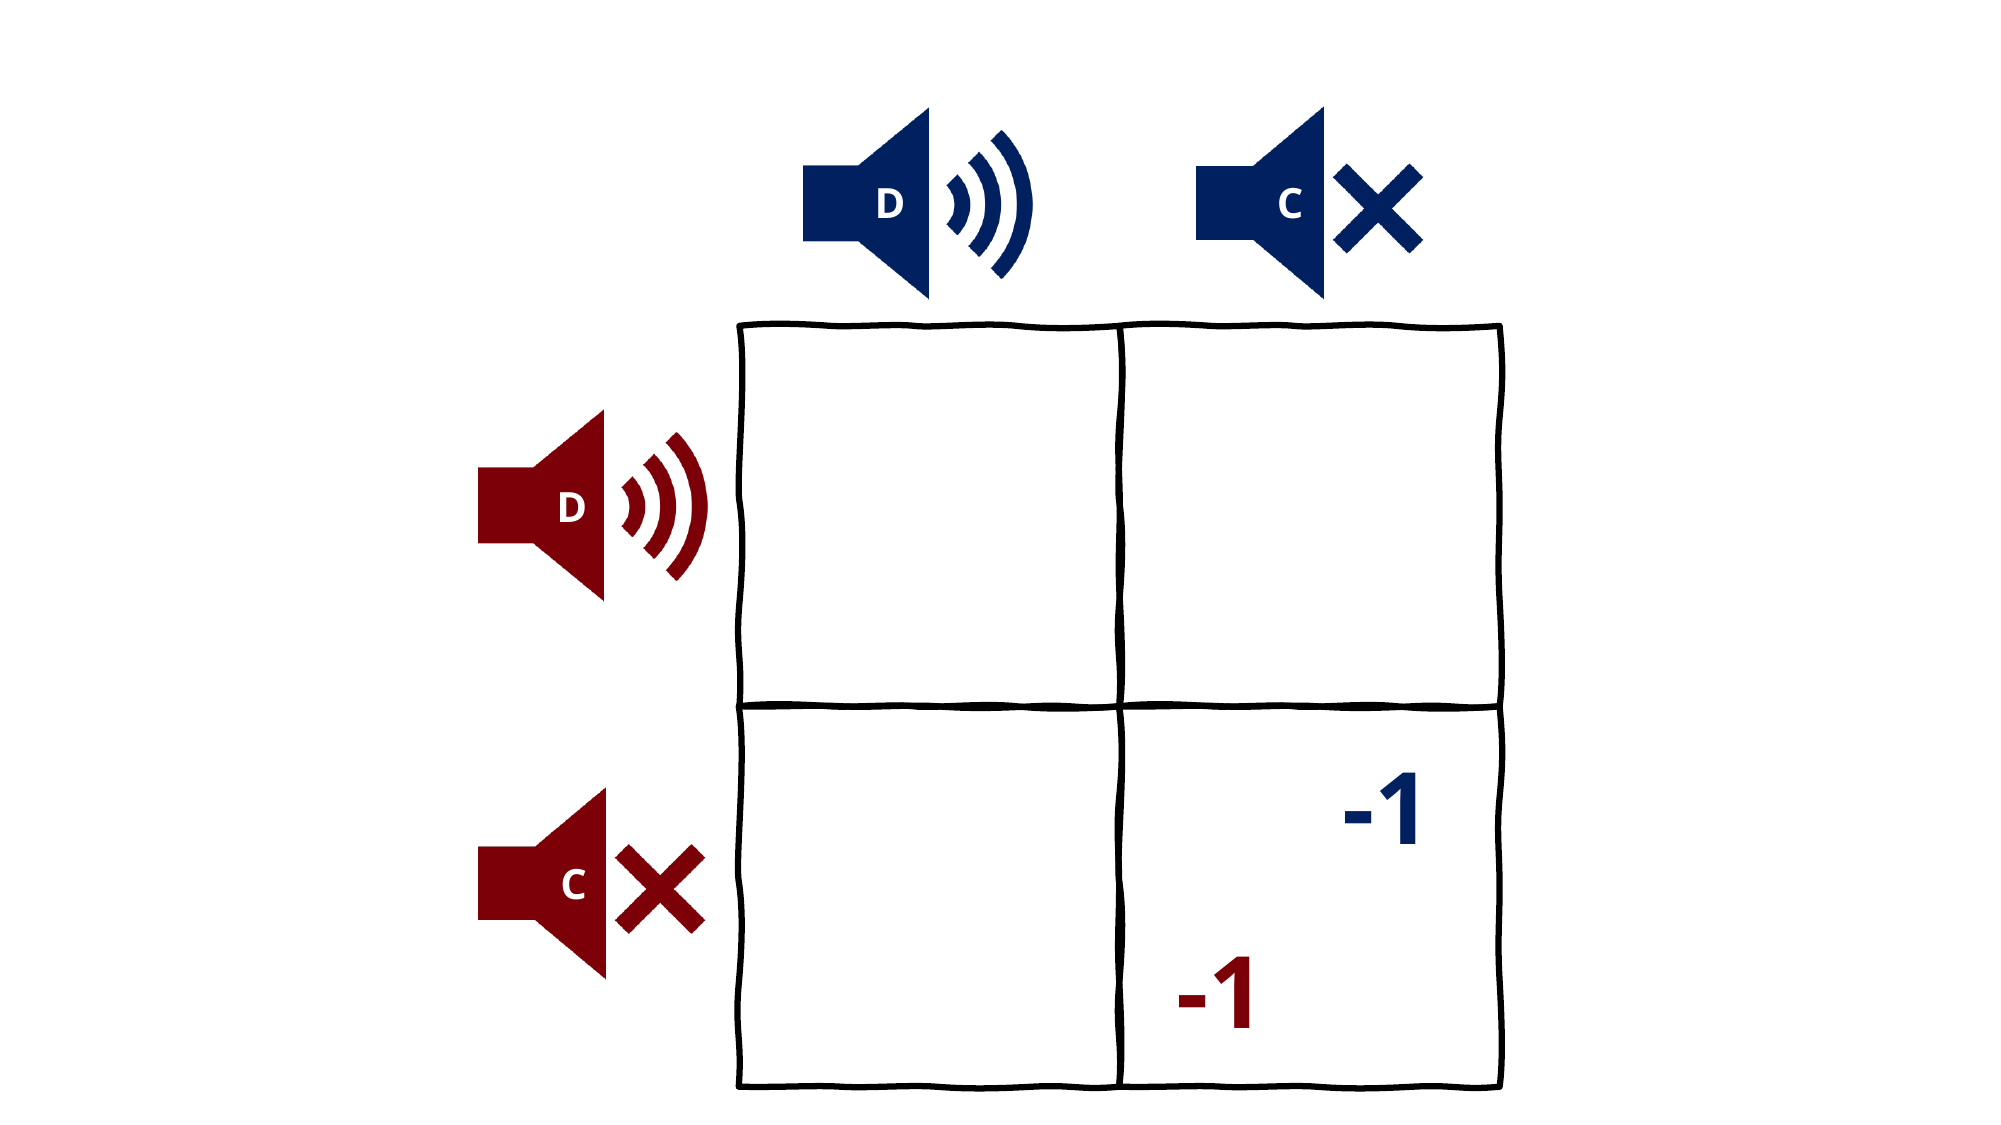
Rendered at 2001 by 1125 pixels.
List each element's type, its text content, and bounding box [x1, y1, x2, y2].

text_box [738, 323, 1122, 708]
picture [455, 747, 728, 1019]
text_box -1 [1161, 920, 1435, 1056]
picture [468, 369, 740, 641]
picture [1173, 66, 1446, 339]
text_box [1117, 323, 1503, 708]
text_box [737, 704, 1122, 1089]
picture [793, 67, 1065, 339]
text_box -1 [1173, 737, 1447, 872]
text_box [1117, 704, 1503, 1089]
